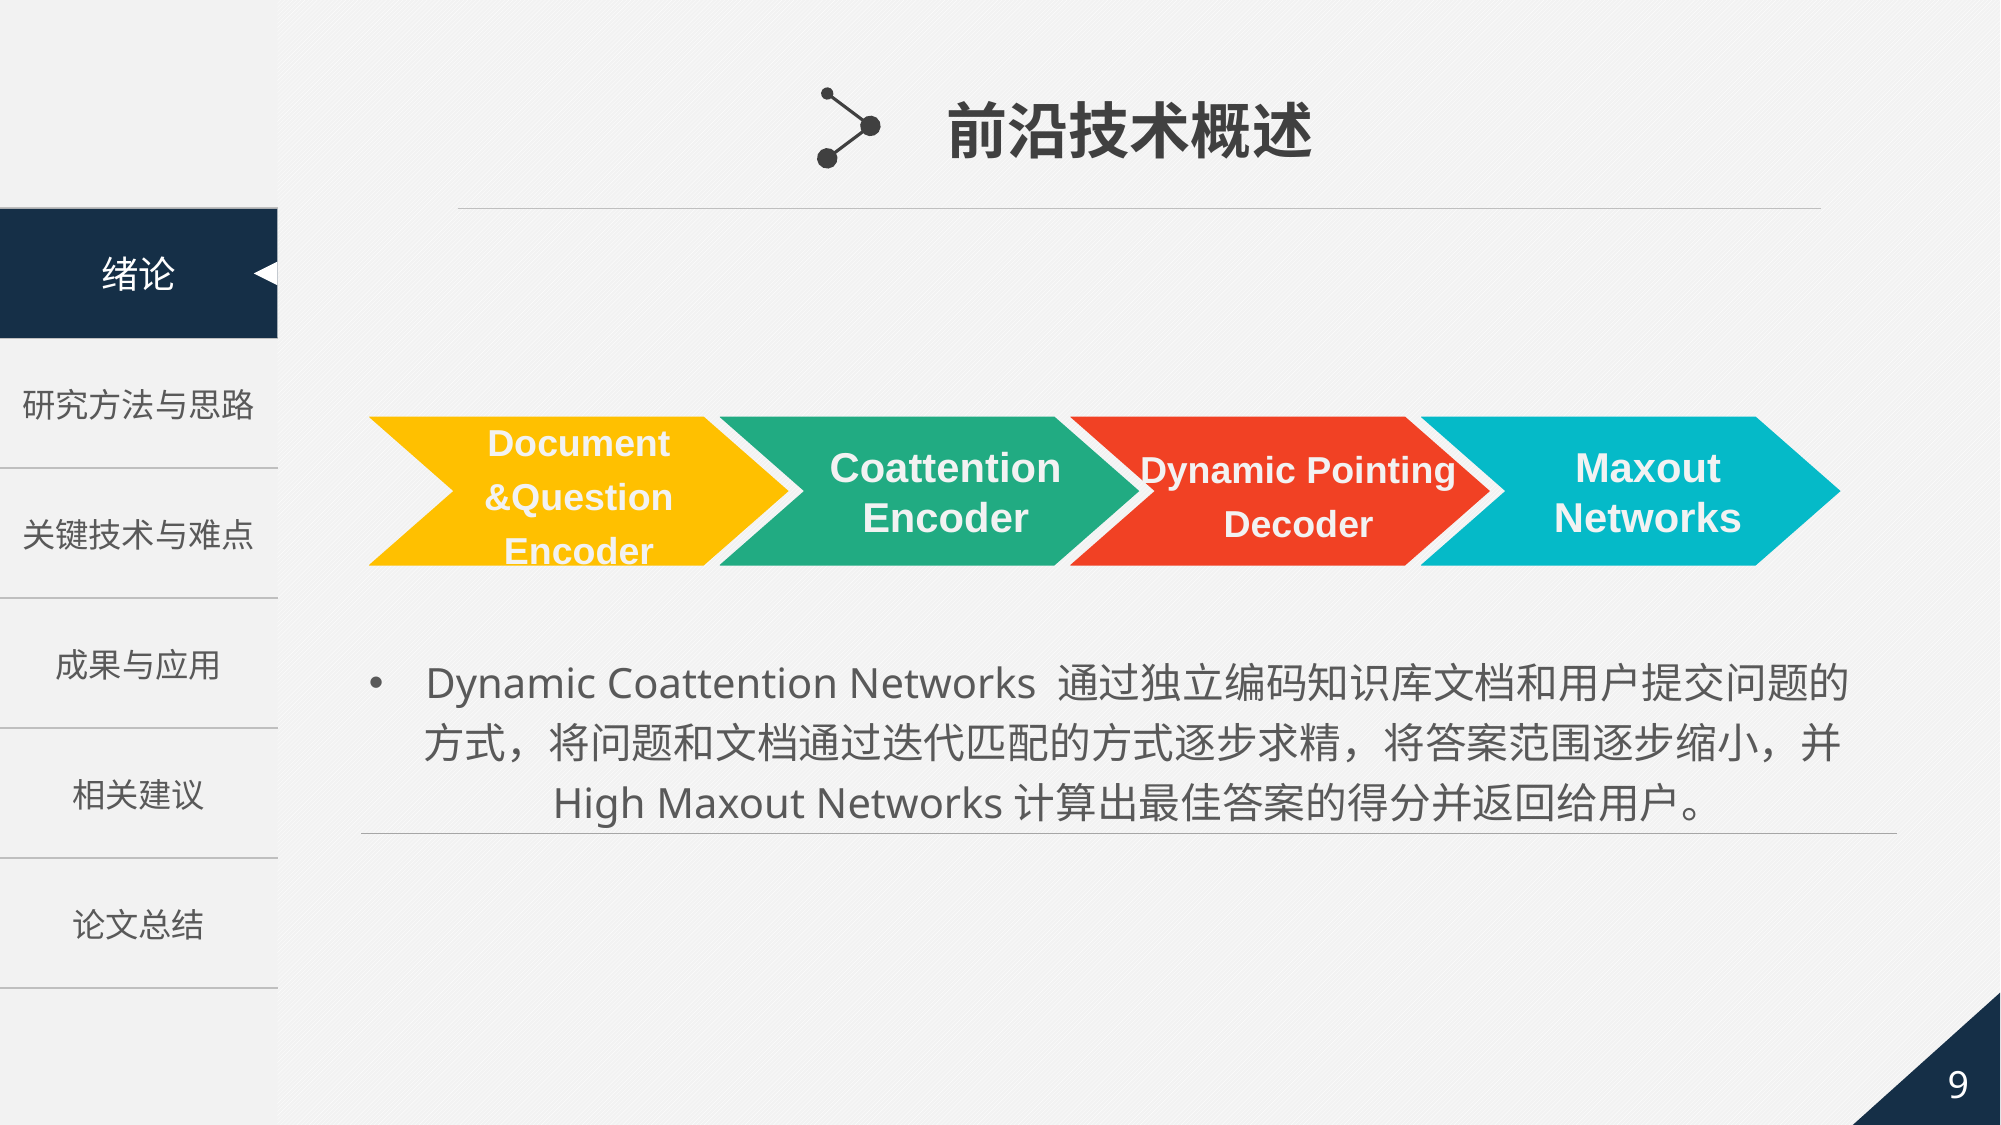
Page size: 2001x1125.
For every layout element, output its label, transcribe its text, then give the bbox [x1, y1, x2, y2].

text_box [789, 416, 1070, 566]
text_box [1070, 416, 1490, 566]
text_box Dynamic Coattention Networks 通过独立编码知识库文档和用户提交问题的方式，将问题和文档通过迭代匹配的方式逐步求精，将答案范围逐步缩小，并High Maxout Networks计算出最佳答案的得分并返回给用户。 [339, 639, 1880, 835]
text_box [1490, 416, 1841, 566]
text_box 前沿技术概述 [931, 84, 1329, 173]
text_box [827, 93, 871, 159]
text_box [369, 404, 789, 578]
